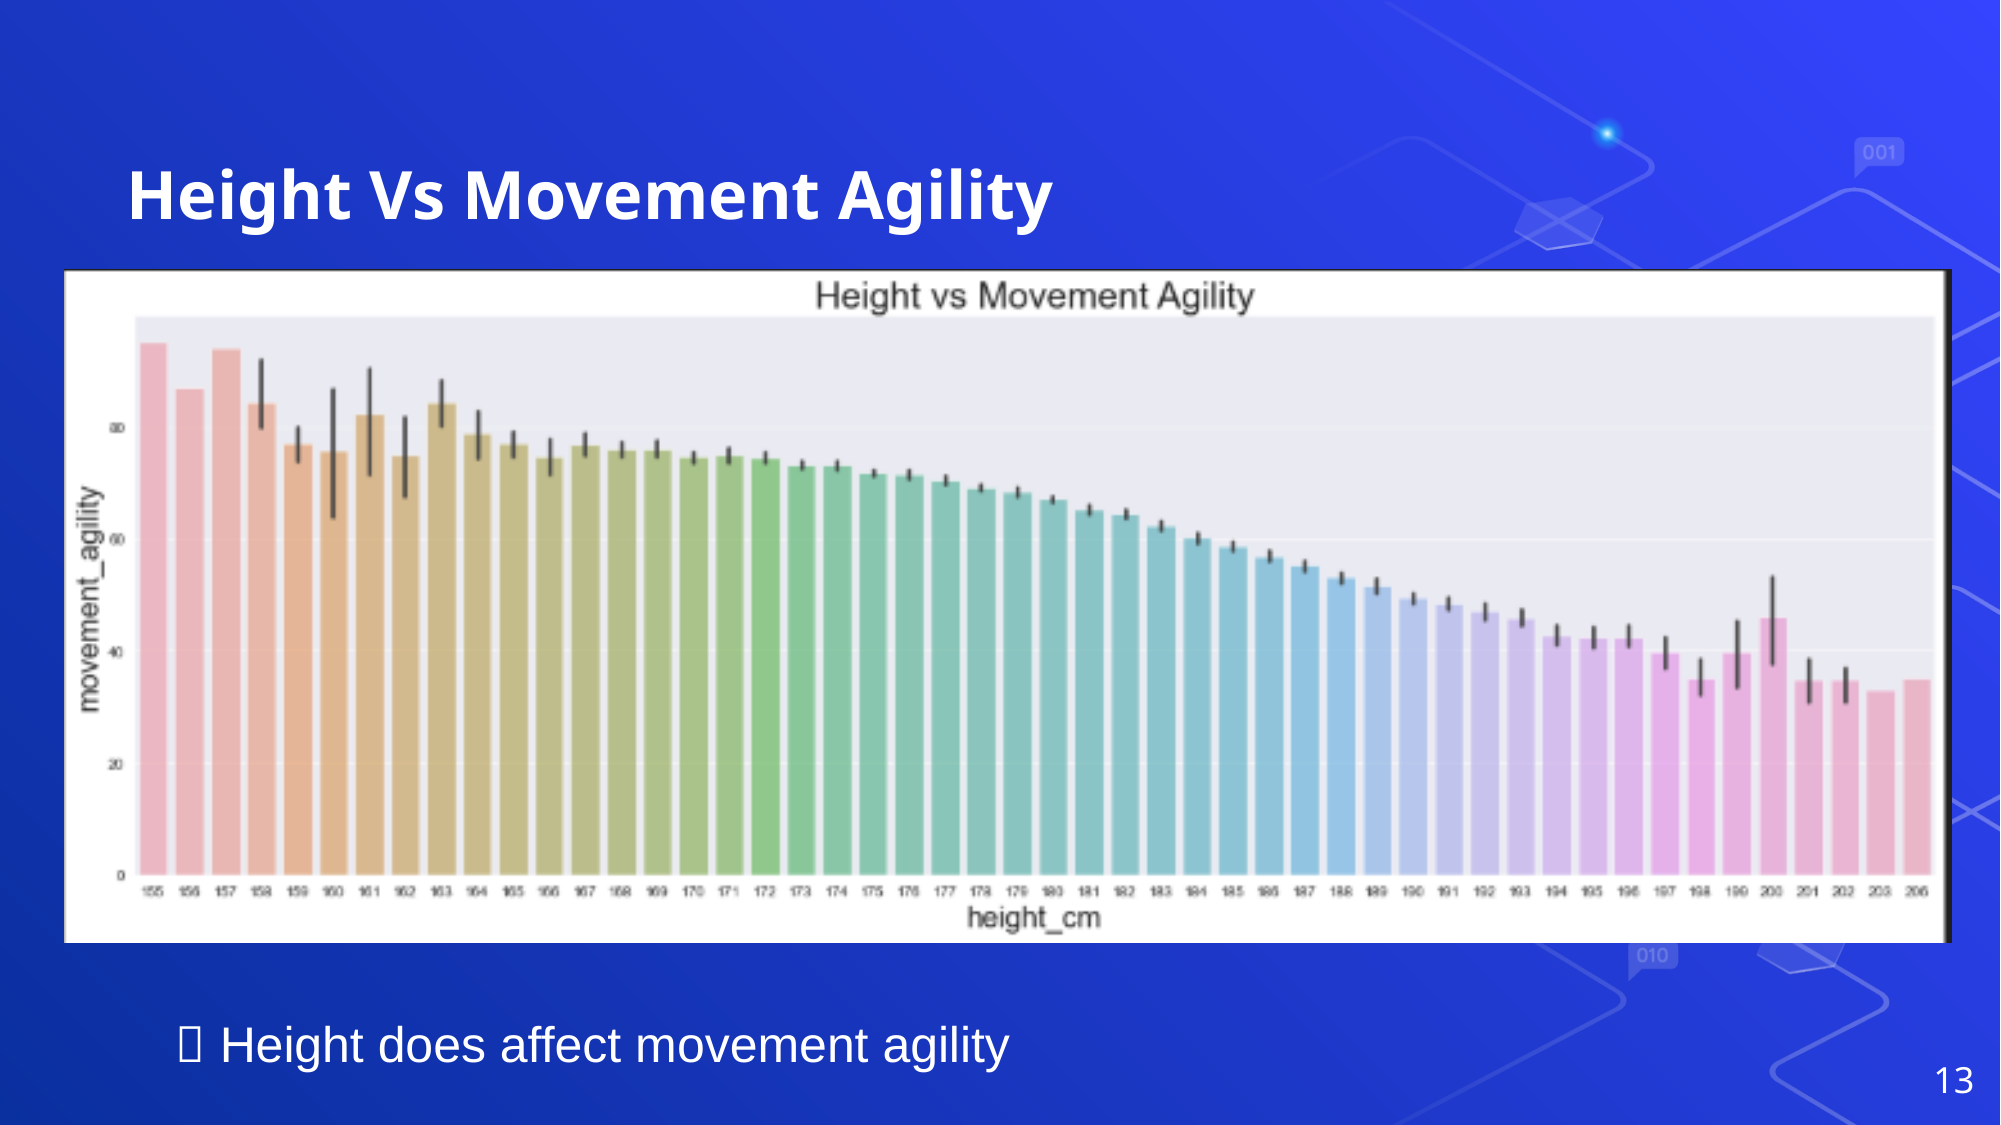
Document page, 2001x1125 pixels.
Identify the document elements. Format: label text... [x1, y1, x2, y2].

title Height Vs Movement Agility [126, 45, 1443, 233]
picture [0, 0, 2000, 1125]
slide_number 13 [1854, 1038, 1975, 1125]
text_box  Height does affect movement agility [160, 1005, 1026, 1080]
